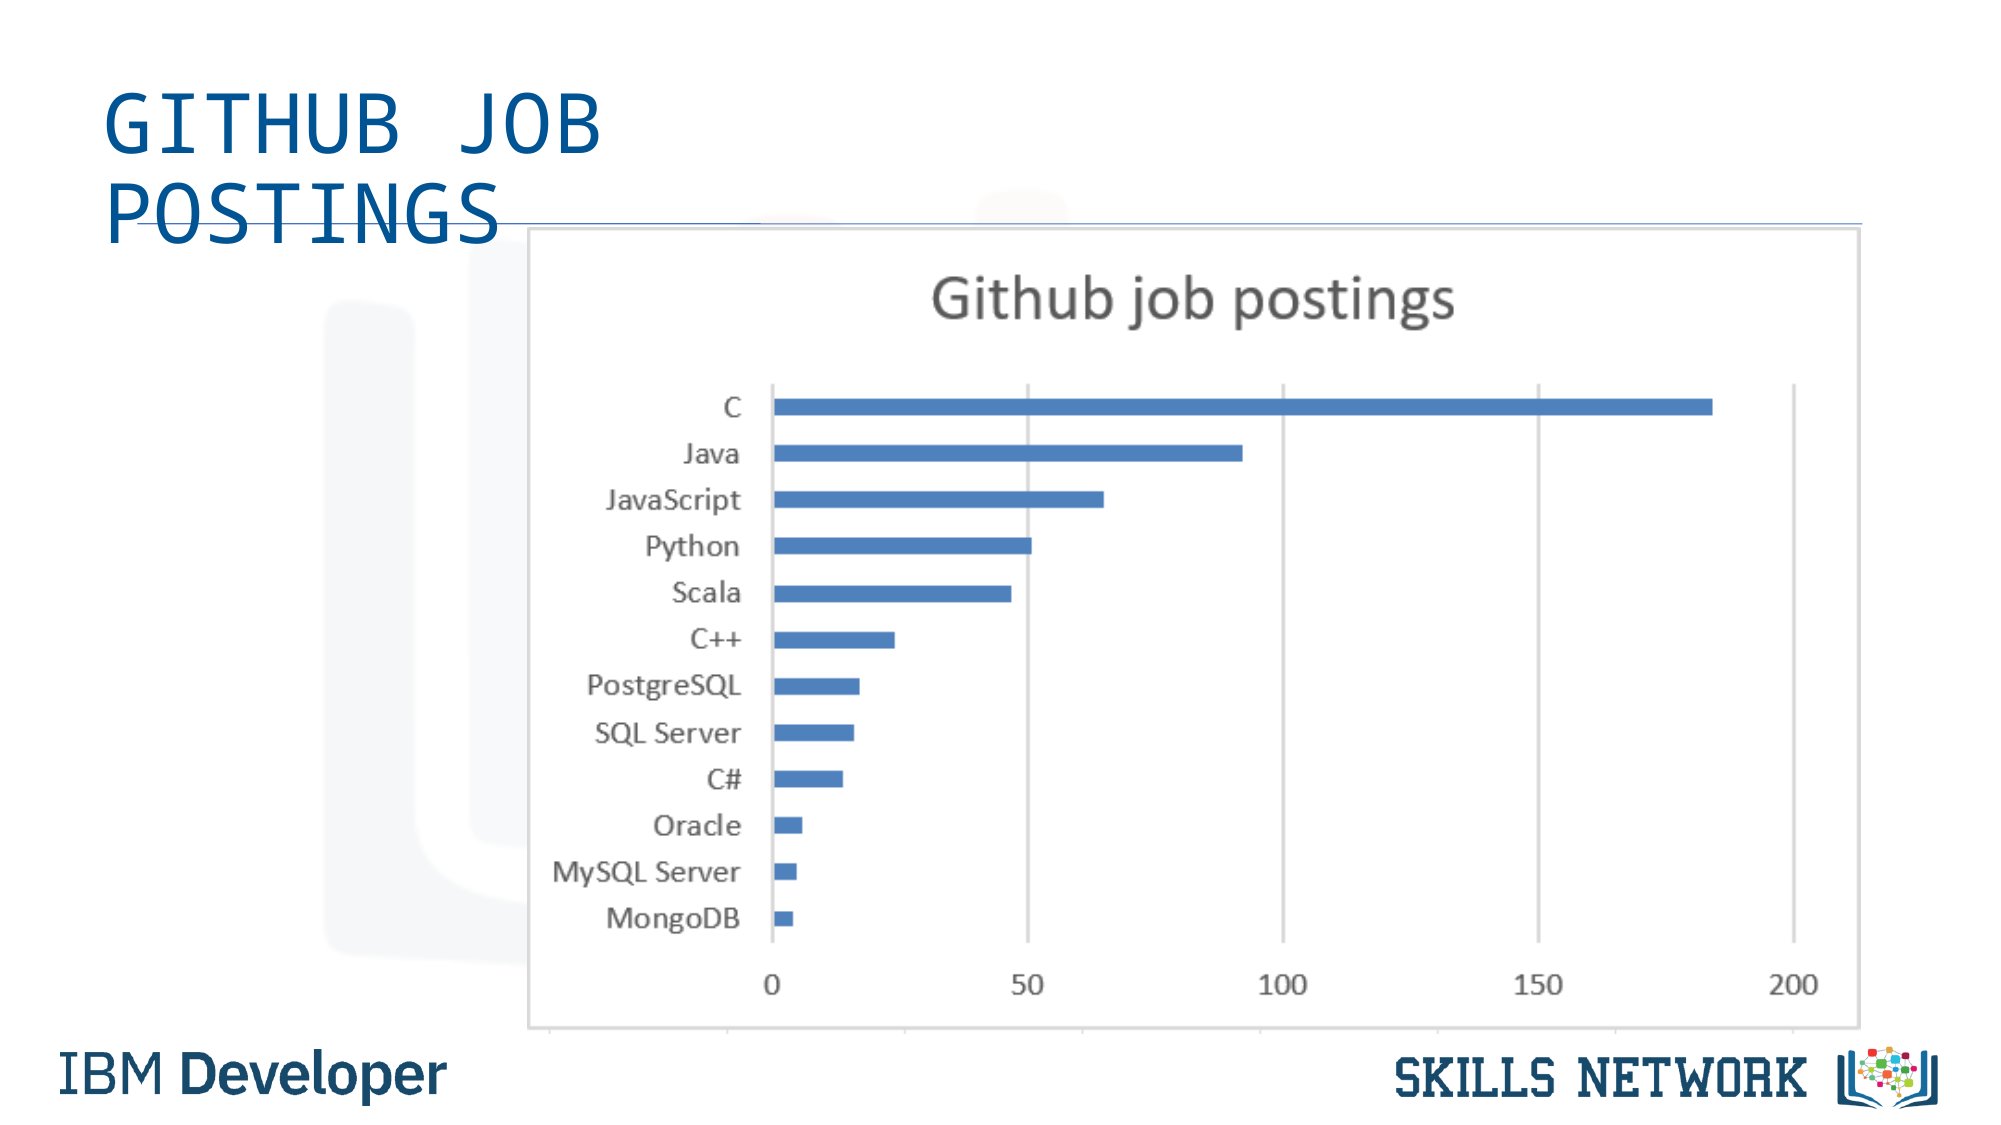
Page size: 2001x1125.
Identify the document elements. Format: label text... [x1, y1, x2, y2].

title GITHUB JOB POSTINGS [88, 62, 1061, 281]
picture [55, 1045, 459, 1108]
picture [1390, 1045, 1945, 1111]
picture [527, 227, 1861, 1034]
